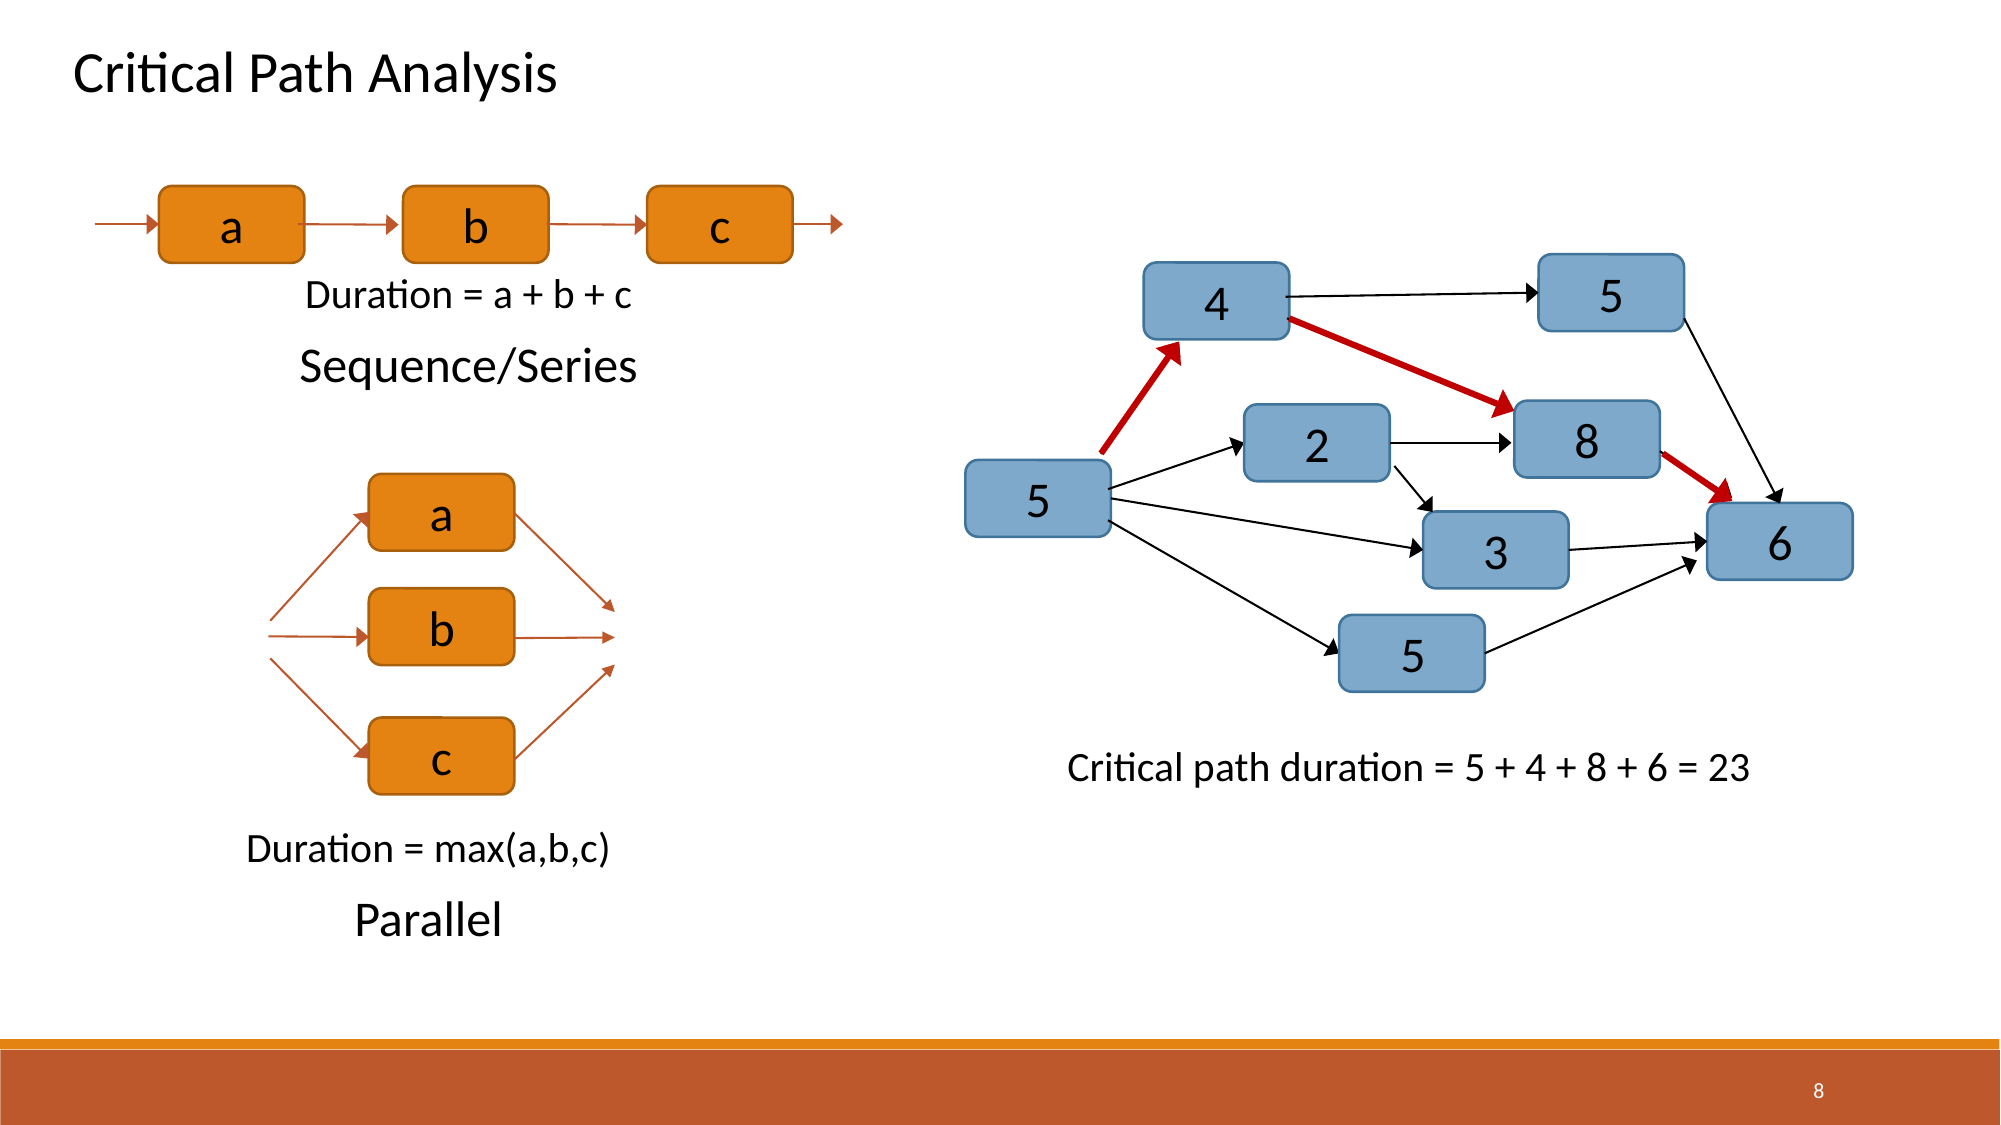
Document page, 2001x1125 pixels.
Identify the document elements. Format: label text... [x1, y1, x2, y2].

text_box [964, 253, 1854, 693]
slide_number 8 [1624, 1059, 1840, 1120]
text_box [94, 185, 844, 402]
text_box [193, 473, 664, 955]
text_box Critical path duration = 5 + 4 + 8 + 6 = 23 [1047, 732, 1771, 797]
text_box Critical Path Analysis [58, 26, 612, 112]
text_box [1100, 317, 1733, 502]
